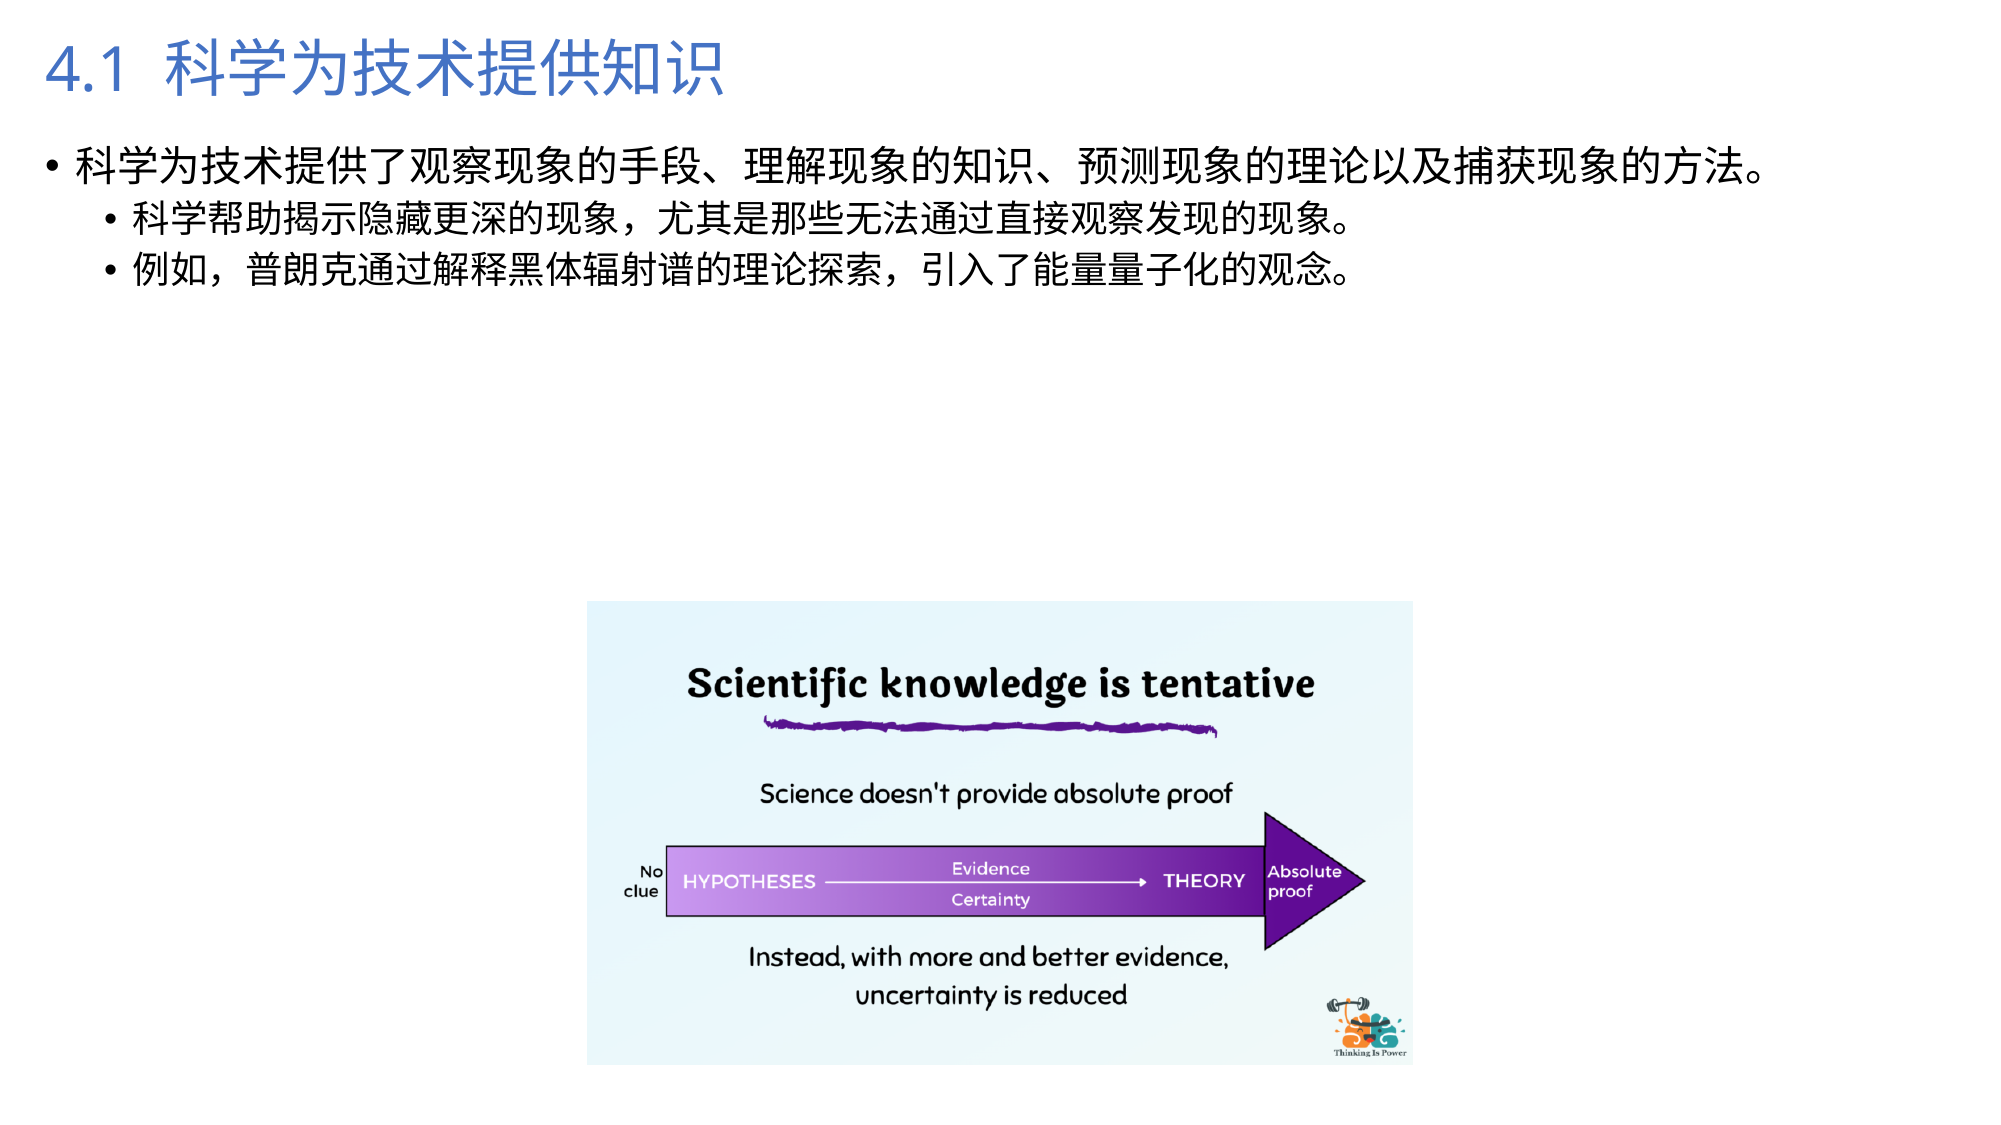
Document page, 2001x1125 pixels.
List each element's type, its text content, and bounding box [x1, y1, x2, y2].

list 科学为技术提供了观察现象的手段、理解现象的知识、预测现象的理论以及捕获现象的方法。 科学帮助揭示隐藏更深的现象，尤其是那些无法通过直接观察发现的现象。 例如，普朗克通过解释黑体辐射谱的理论探索，引入了能量量子化的观念。 [30, 137, 1970, 602]
picture [587, 601, 1413, 1065]
title 4.1 科学为技术提供知识 [30, 29, 1970, 93]
